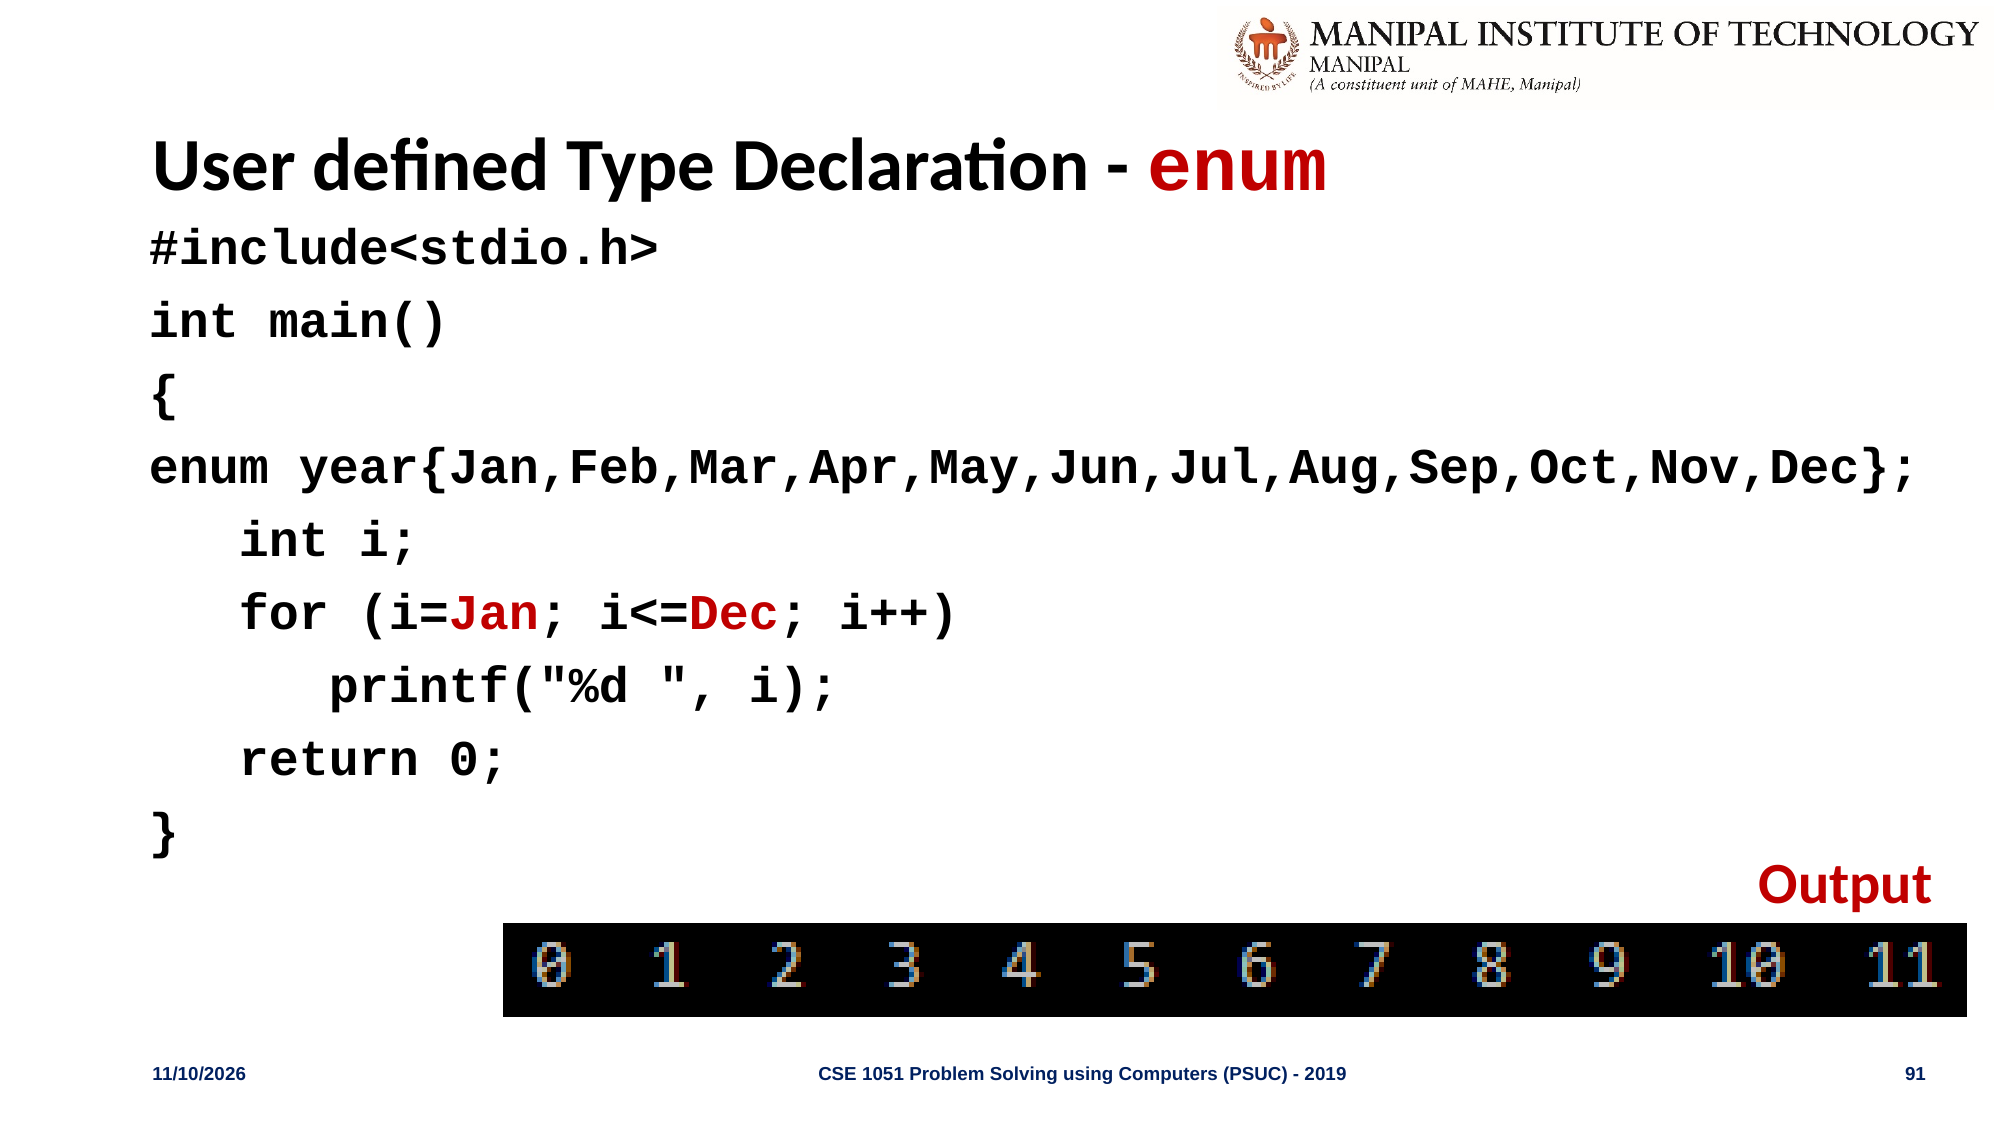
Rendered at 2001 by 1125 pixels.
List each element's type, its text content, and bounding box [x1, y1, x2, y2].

picture [503, 923, 1967, 1017]
list #include<stdio.h> int main() { enum year{Jan,Feb,Mar,Apr,May,Jun,Jul,Aug,Sep,Oct,Nov,Dec}; int i; for (i=Jan; i<=Dec; i++) printf("%d ", i); return 0; } [137, 220, 2000, 992]
text_box Output [1743, 837, 1949, 923]
title User defined Type Declaration - enum [137, 124, 1552, 209]
slide_number 91 [1862, 1042, 1941, 1103]
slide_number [137, 1042, 327, 1103]
picture [1217, 6, 1994, 110]
footer CSE 1051 Problem Solving using Computers (PSUC) - 2019 [362, 1042, 1803, 1103]
